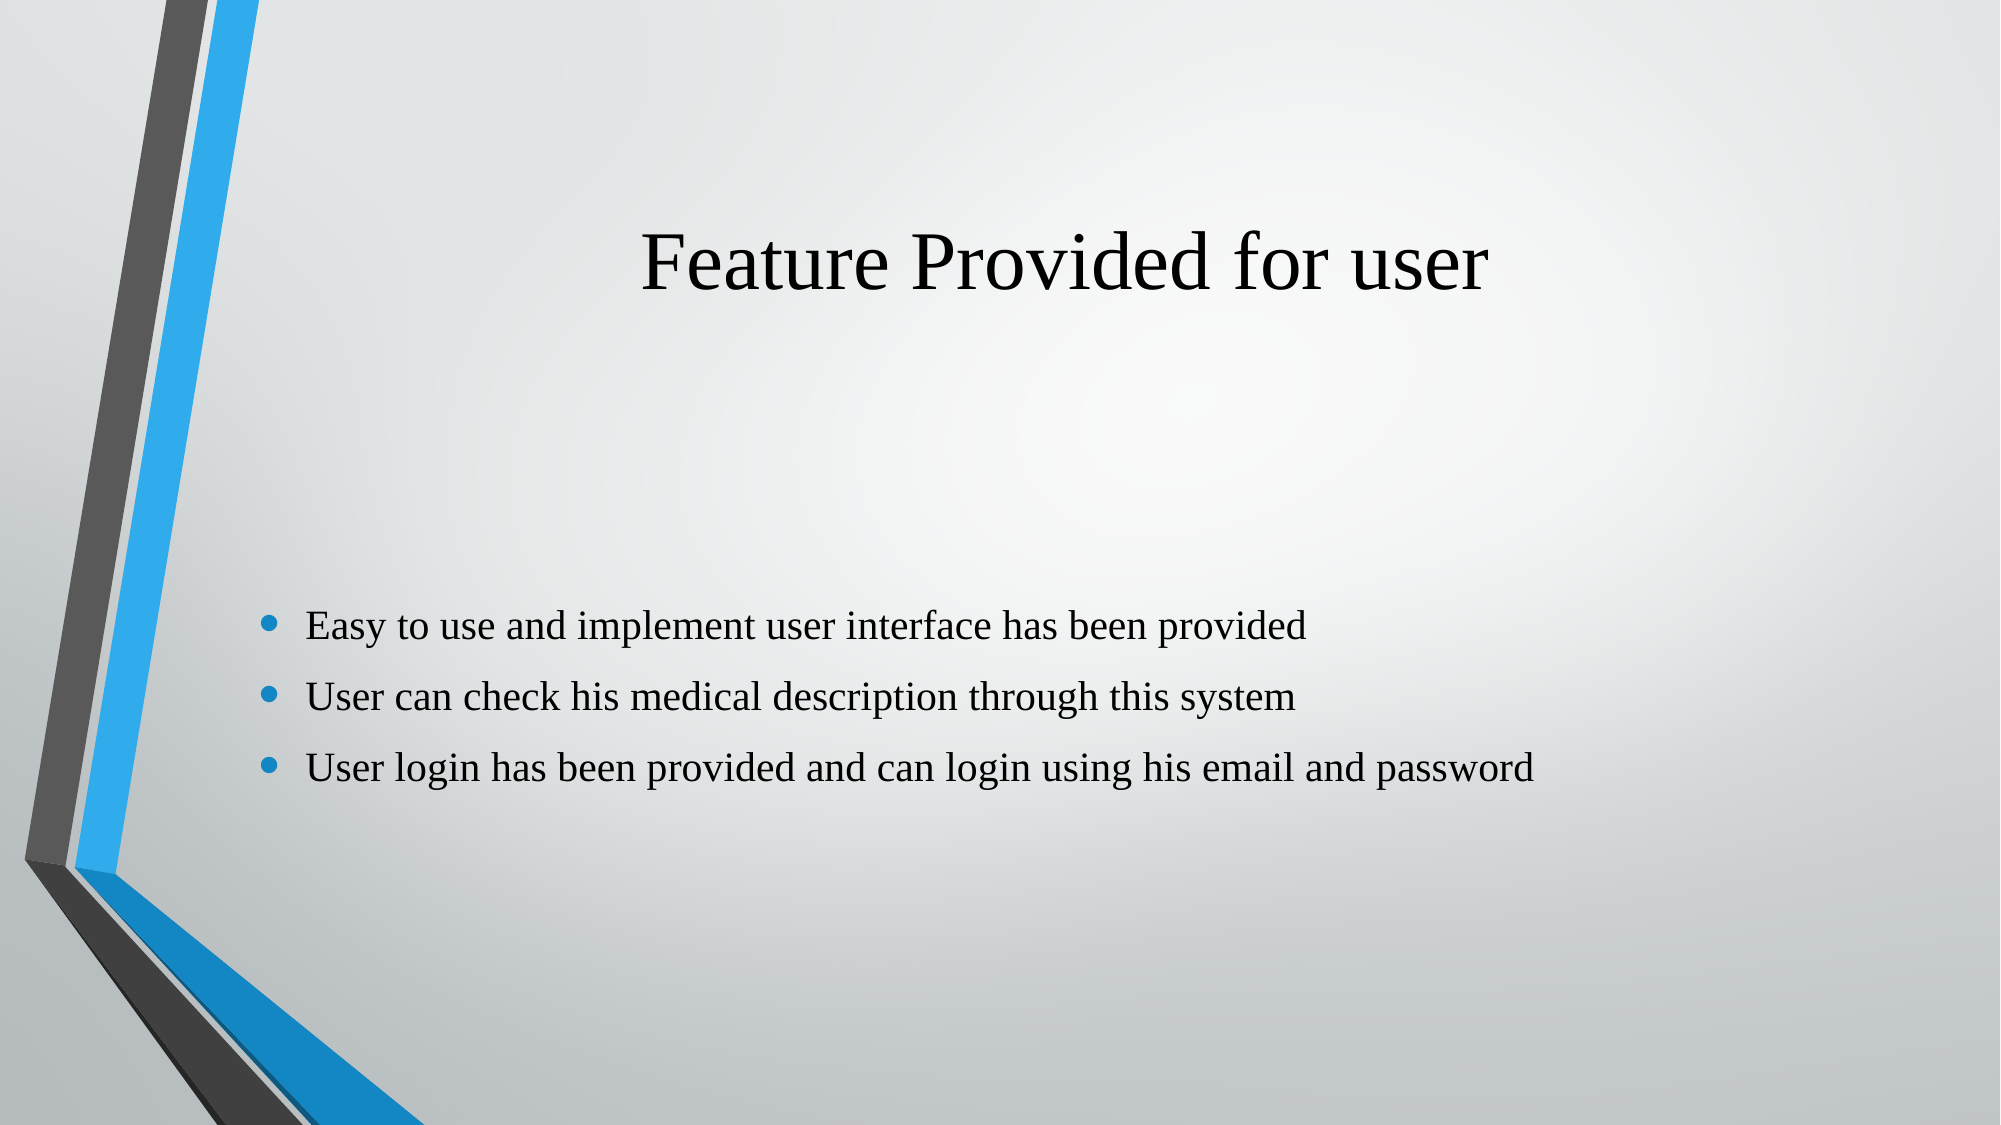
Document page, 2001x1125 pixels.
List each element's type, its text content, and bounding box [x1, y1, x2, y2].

list Easy to use and implement user interface has been provided User can check his medical description through this system User login has been provided and can login using his email and password [243, 437, 1887, 950]
title Feature Provided for user [243, 112, 1887, 400]
